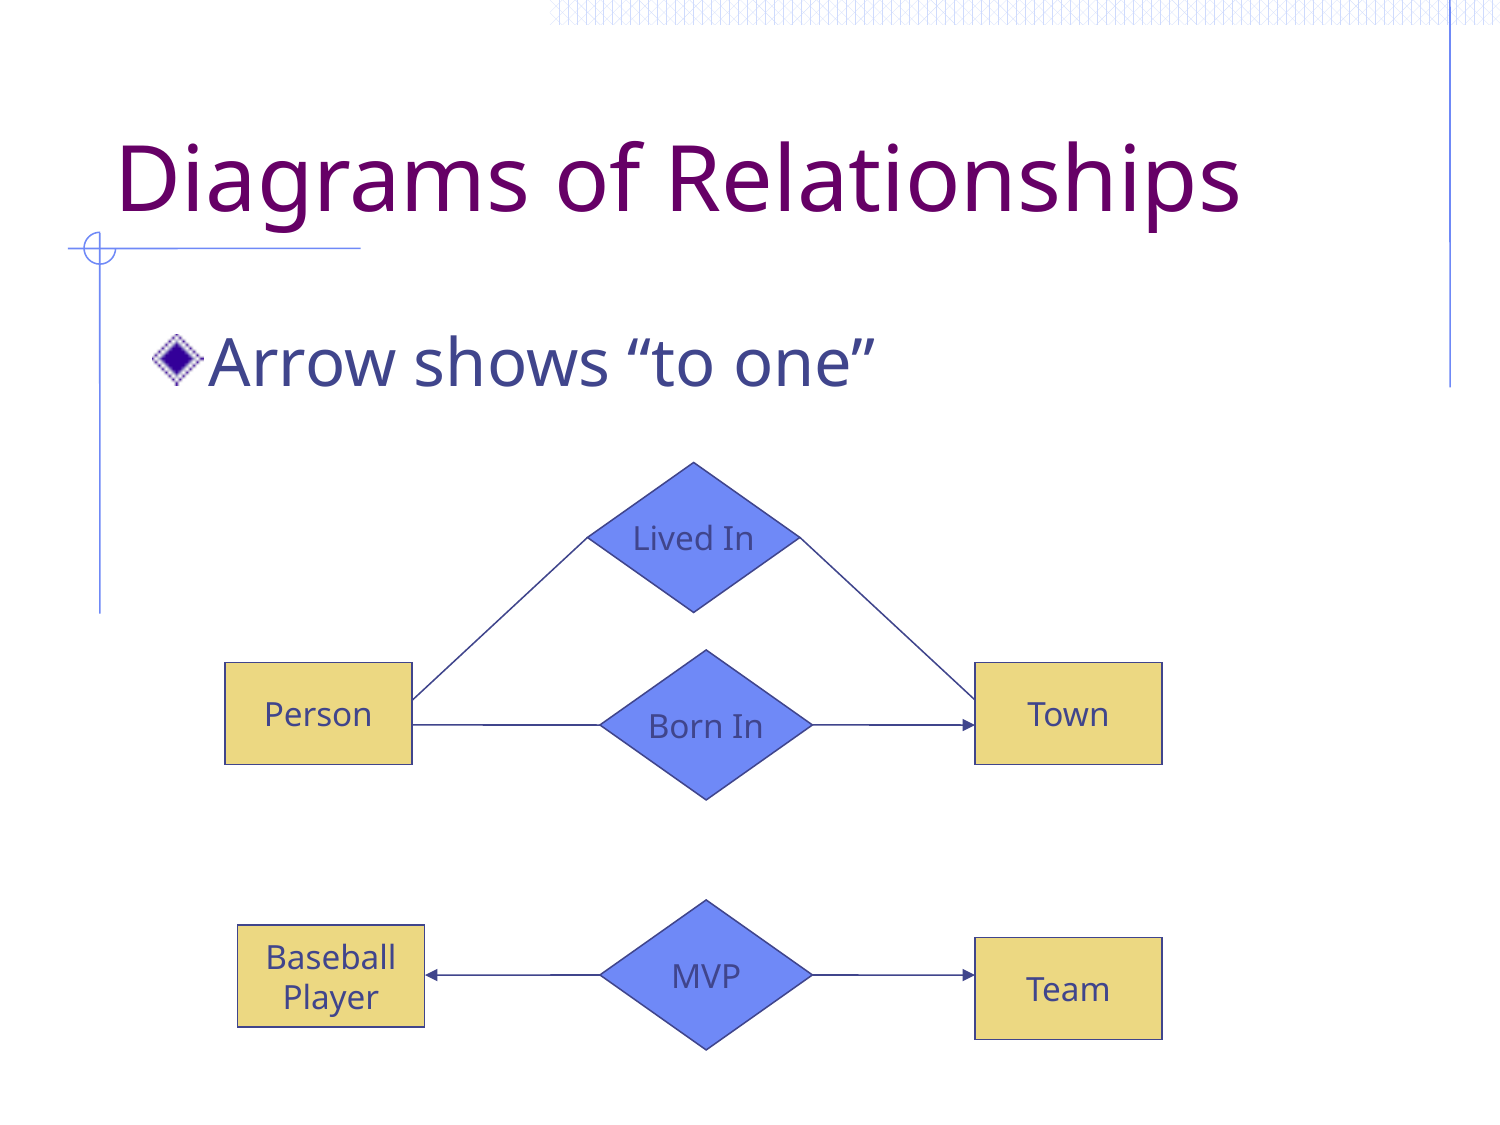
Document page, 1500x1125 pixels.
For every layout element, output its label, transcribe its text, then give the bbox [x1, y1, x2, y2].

text_box [424, 968, 601, 982]
text_box Team [974, 937, 1162, 1040]
text_box Person [224, 662, 412, 765]
list Arrow shows “to one” [137, 312, 1413, 988]
title Diagrams of Relationships [99, 50, 1375, 238]
text_box Born In [599, 649, 812, 800]
text_box MVP [601, 899, 812, 1050]
text_box [812, 718, 976, 732]
text_box Town [974, 662, 1162, 765]
text_box [812, 968, 976, 982]
picture [152, 334, 204, 386]
text_box Baseball Player [237, 924, 425, 1028]
text_box Lived In [588, 462, 800, 613]
